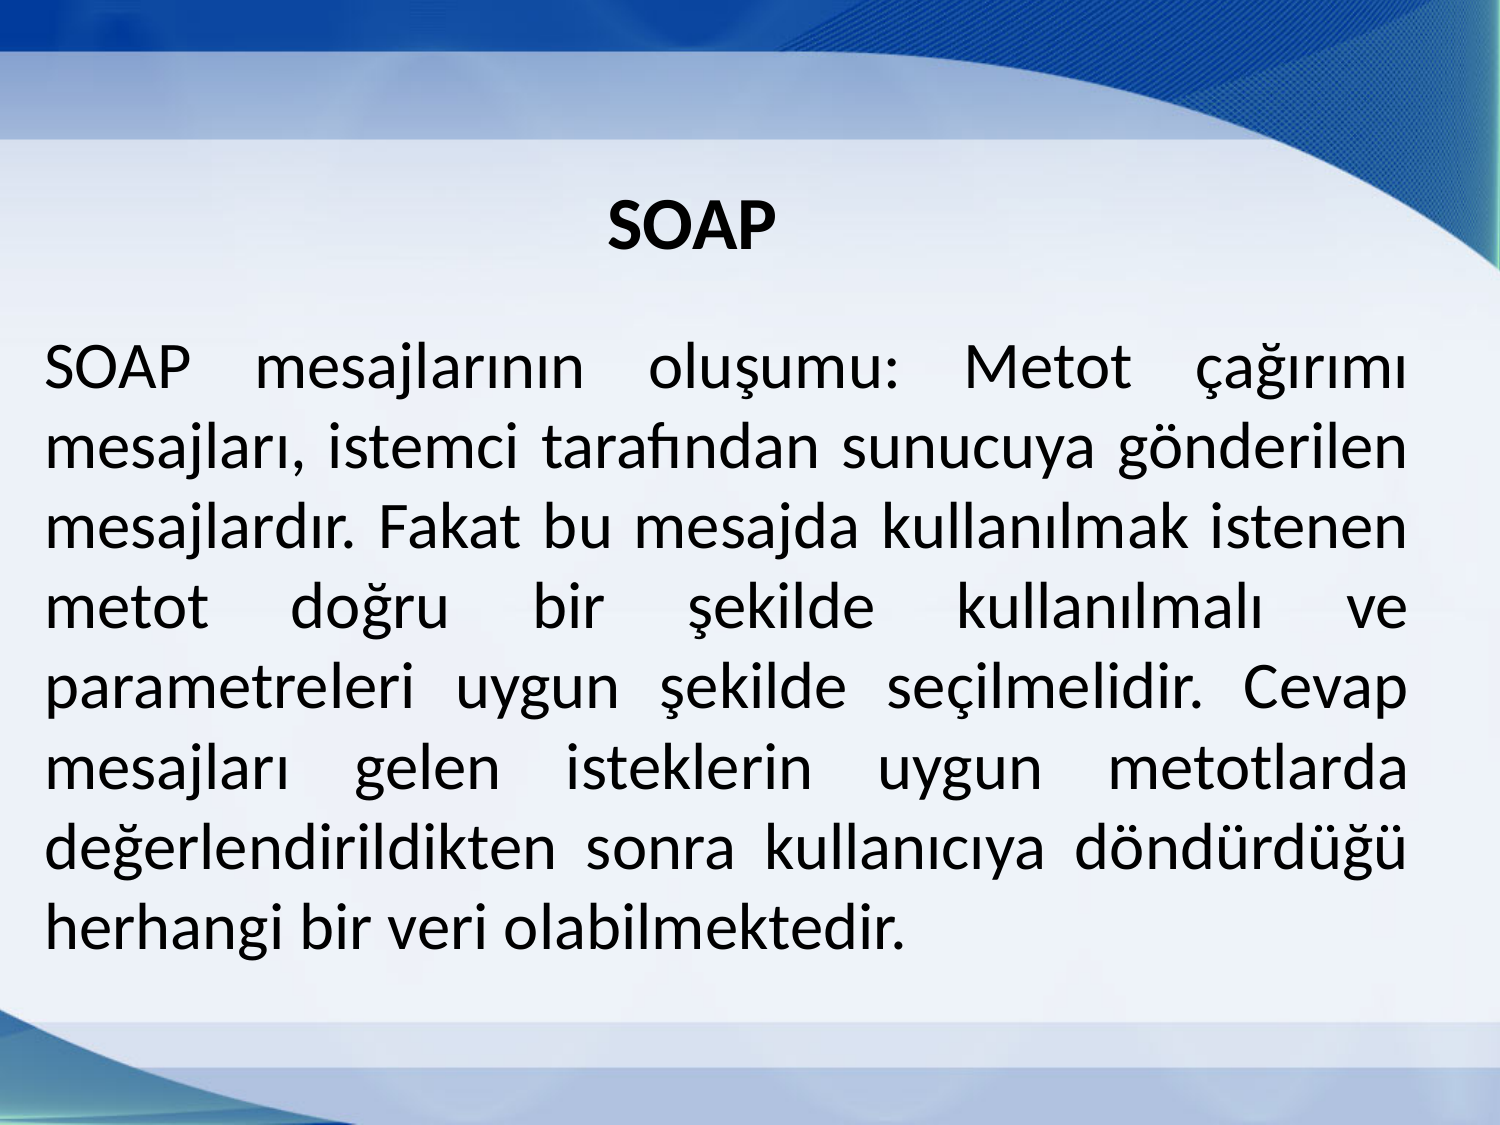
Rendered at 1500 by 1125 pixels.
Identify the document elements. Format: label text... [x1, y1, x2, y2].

picture [0, 0, 1500, 1125]
list SOAP mesajlarının oluşumu: Metot çağırımı mesajları, istemci tarafından sunucuya gönderilen mesajlardır. Fakat bu mesajda kullanılmak istenen metot doğru bir şekilde kullanılmalı ve parametreleri uygun şekilde seçilmelidir. Cevap mesajları gelen isteklerin uygun metotlarda değerlendirildikten sonra kullanıcıya döndürdüğü herhangi bir veri olabilmektedir. [29, 314, 1425, 1005]
title SOAP [17, 125, 1368, 313]
